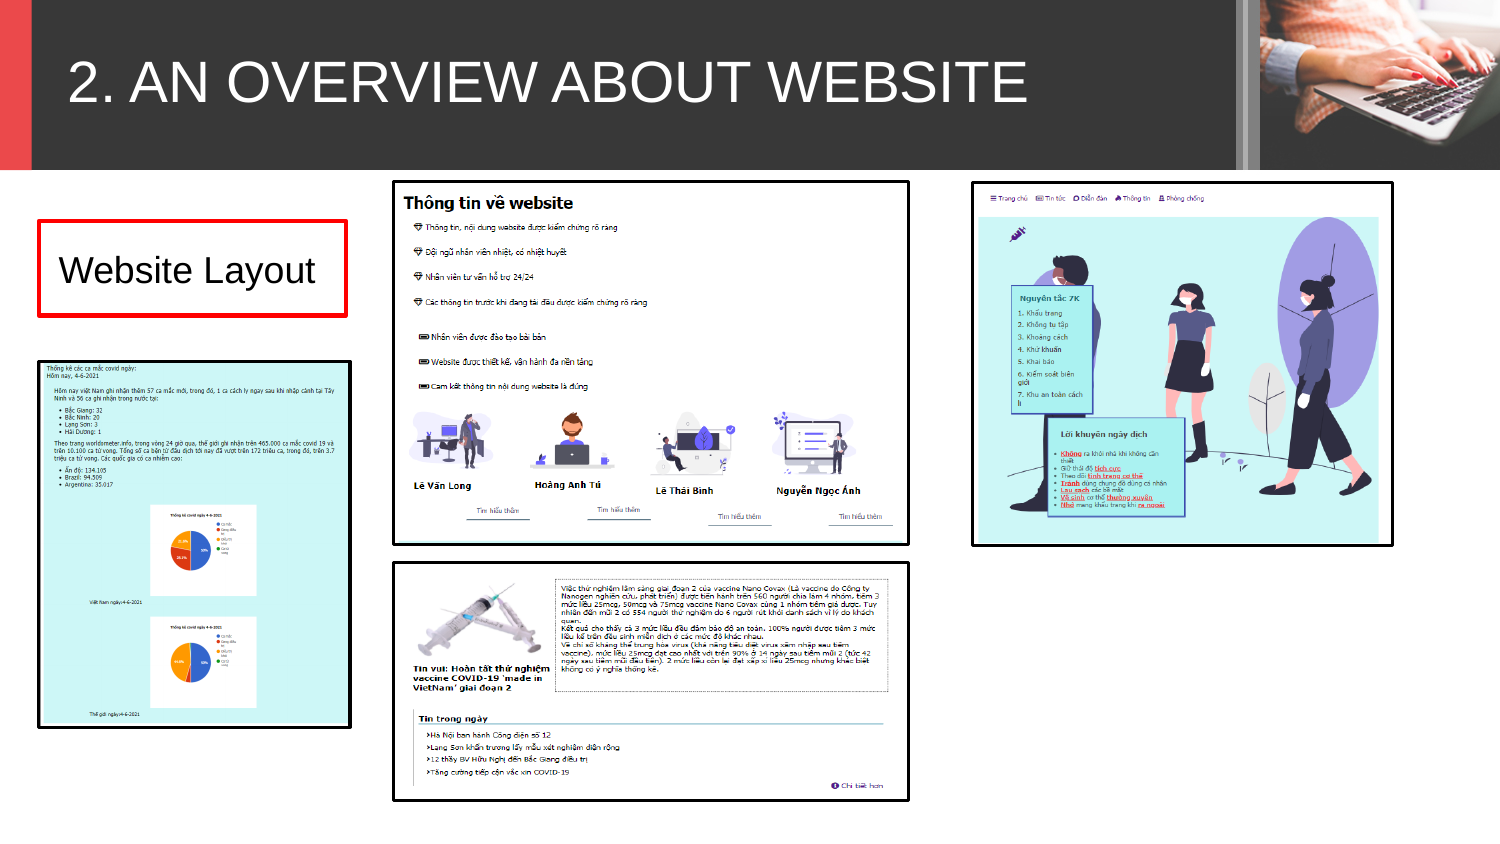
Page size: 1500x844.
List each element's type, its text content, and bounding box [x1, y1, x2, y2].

text_box Website Layout [37, 219, 348, 318]
list 2. AN OVERVIEW ABOUT WEBSITE [53, 32, 1235, 127]
picture [0, 0, 1500, 844]
